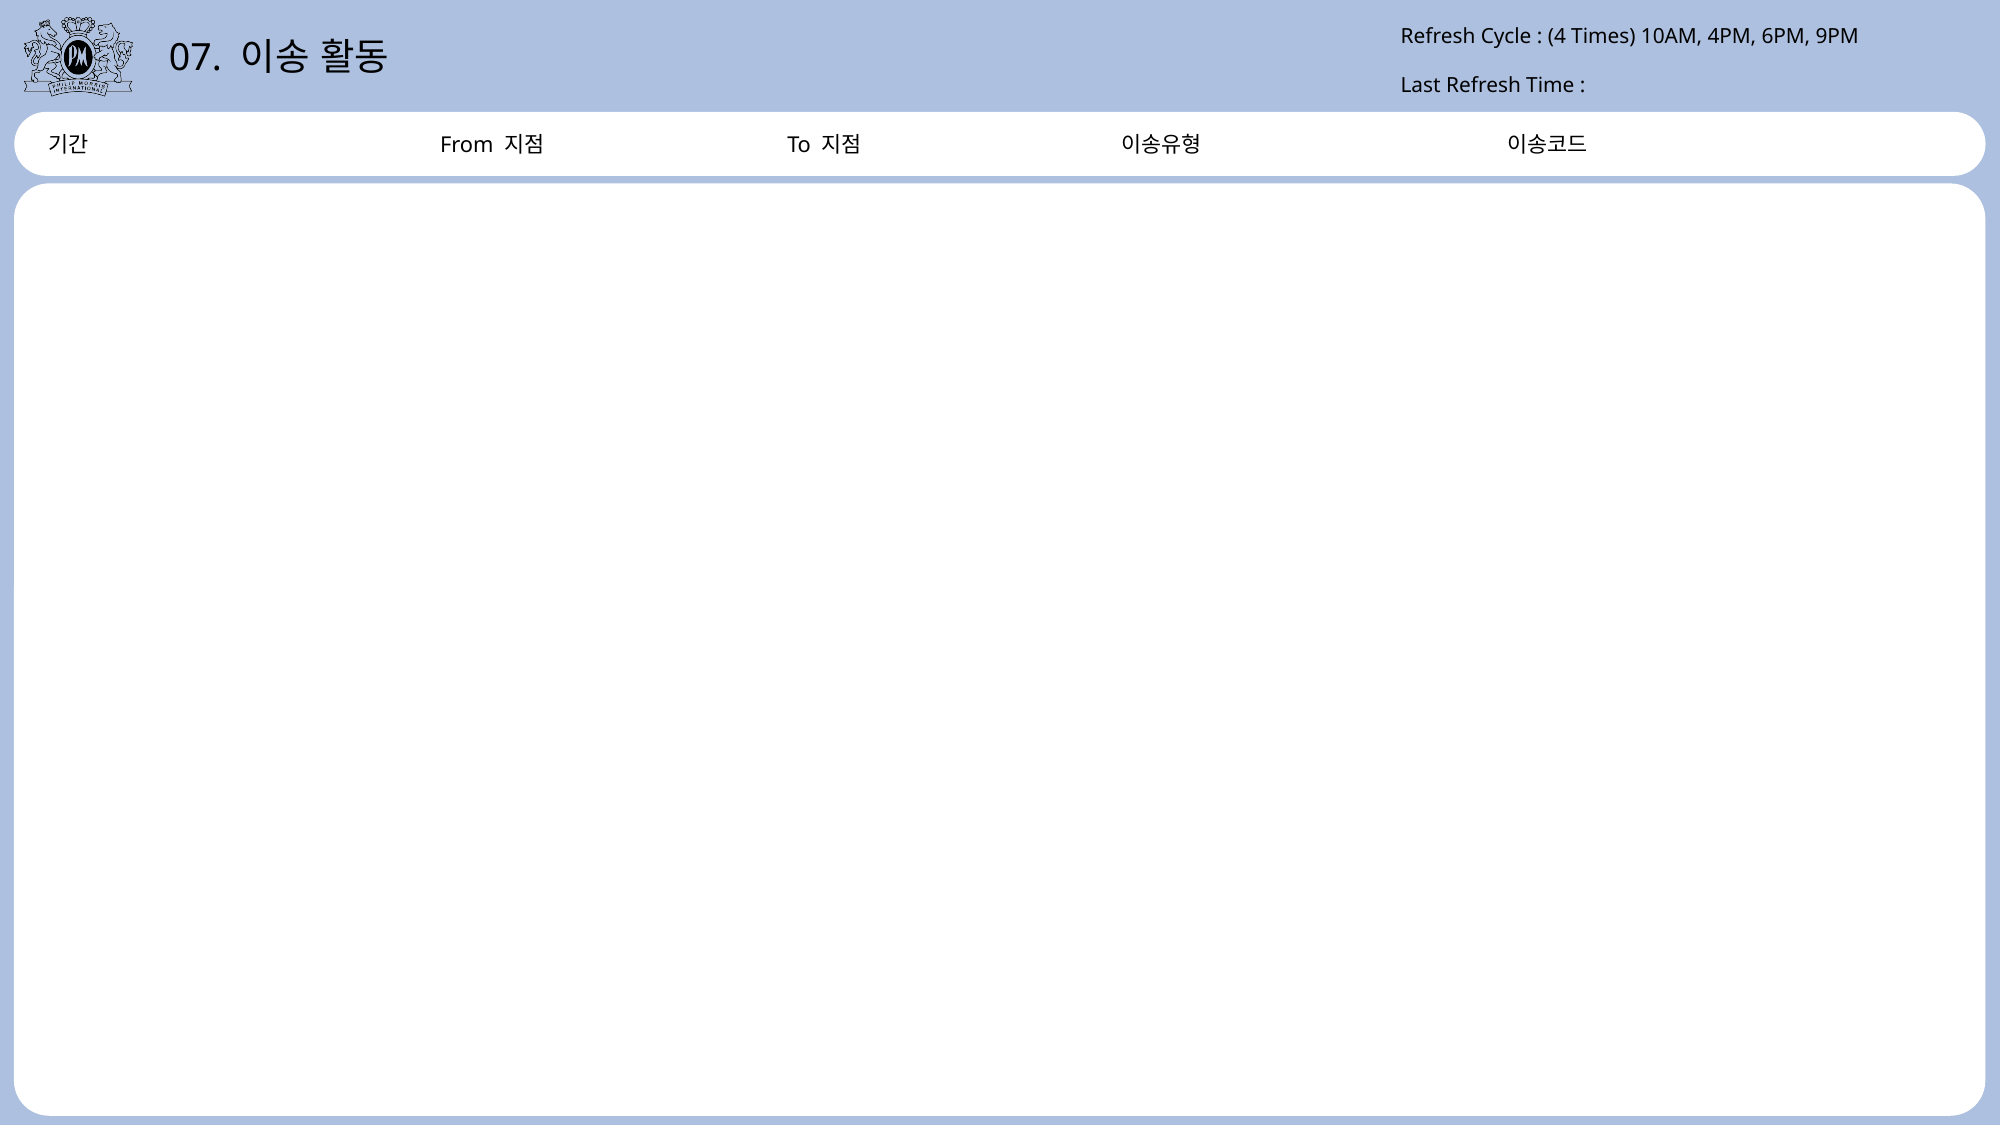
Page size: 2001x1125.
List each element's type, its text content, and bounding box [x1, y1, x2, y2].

text_box [14, 111, 1986, 176]
picture [15, 12, 139, 100]
text_box [0, 0, 2000, 1125]
text_box 이송유형 [1106, 122, 1275, 164]
text_box 이송코드 [1492, 122, 1661, 164]
text_box 기간 [33, 122, 169, 164]
text_box [13, 183, 1986, 1116]
text_box To 지점 [772, 122, 941, 164]
text_box Refresh Cycle : (4 Times) 10AM, 4PM, 6PM, 9PM Last Refresh Time : [1385, 14, 1985, 105]
text_box 07. 이송 활동 [144, 26, 507, 86]
text_box From 지점 [425, 122, 594, 164]
